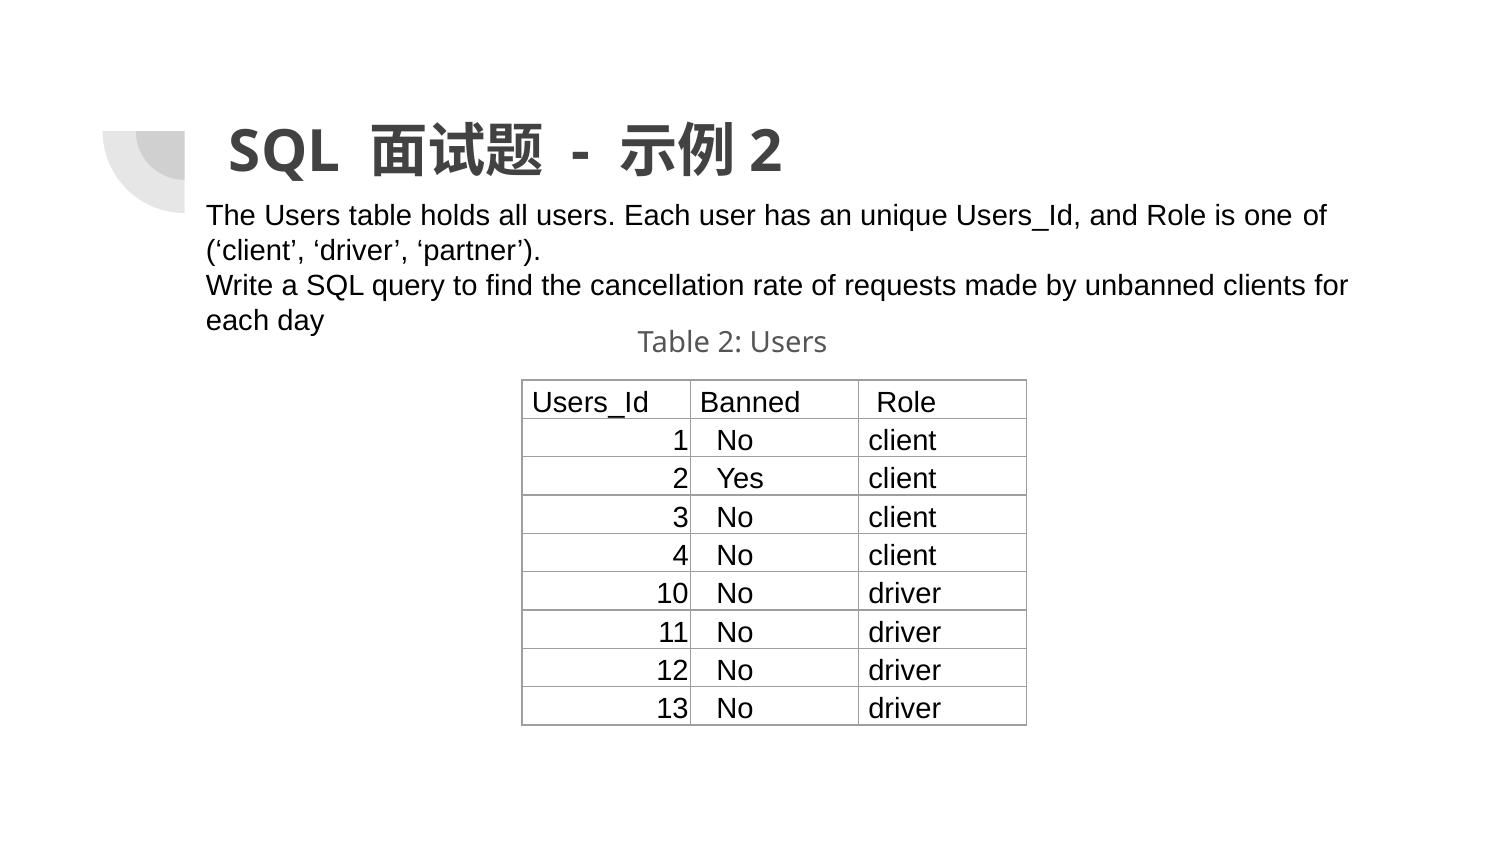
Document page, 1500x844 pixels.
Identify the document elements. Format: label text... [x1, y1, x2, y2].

table_cell driver [859, 687, 1026, 724]
table_header Role [859, 381, 1026, 418]
table_cell 11 [523, 611, 690, 648]
table_cell 12 [523, 649, 690, 686]
table_cell No [691, 649, 858, 686]
table_cell driver [859, 611, 1026, 648]
table_cell 1 [523, 419, 690, 456]
table_cell 2 [523, 457, 690, 494]
table_cell client [859, 534, 1026, 571]
table_cell client [859, 496, 1026, 533]
table_cell 4 [523, 534, 690, 571]
table_cell No [691, 496, 858, 533]
table_cell No [691, 534, 858, 571]
table_cell Yes [691, 457, 858, 494]
table_header Banned [691, 381, 858, 418]
table_cell driver [859, 649, 1026, 686]
table_cell No [691, 572, 858, 609]
table_cell No [691, 687, 858, 724]
table_cell client [859, 457, 1026, 494]
table_cell client [859, 419, 1026, 456]
table_cell No [691, 611, 858, 648]
title SQL 面试题 - 示例2 [213, 98, 1368, 185]
table_cell 10 [523, 572, 690, 609]
table_header Users_Id [523, 381, 690, 418]
table_cell 3 [523, 496, 690, 533]
table_cell 13 [523, 687, 690, 724]
table_cell No [691, 419, 858, 456]
text_box The Users table holds all users. Each user has an unique Users_Id, and Role is one of (‘client’, ‘driver’, ‘partner’). Write a SQL query to find the cancellation rate of requests made by unbanned clients for each day [191, 188, 1368, 414]
table_cell driver [859, 572, 1026, 609]
